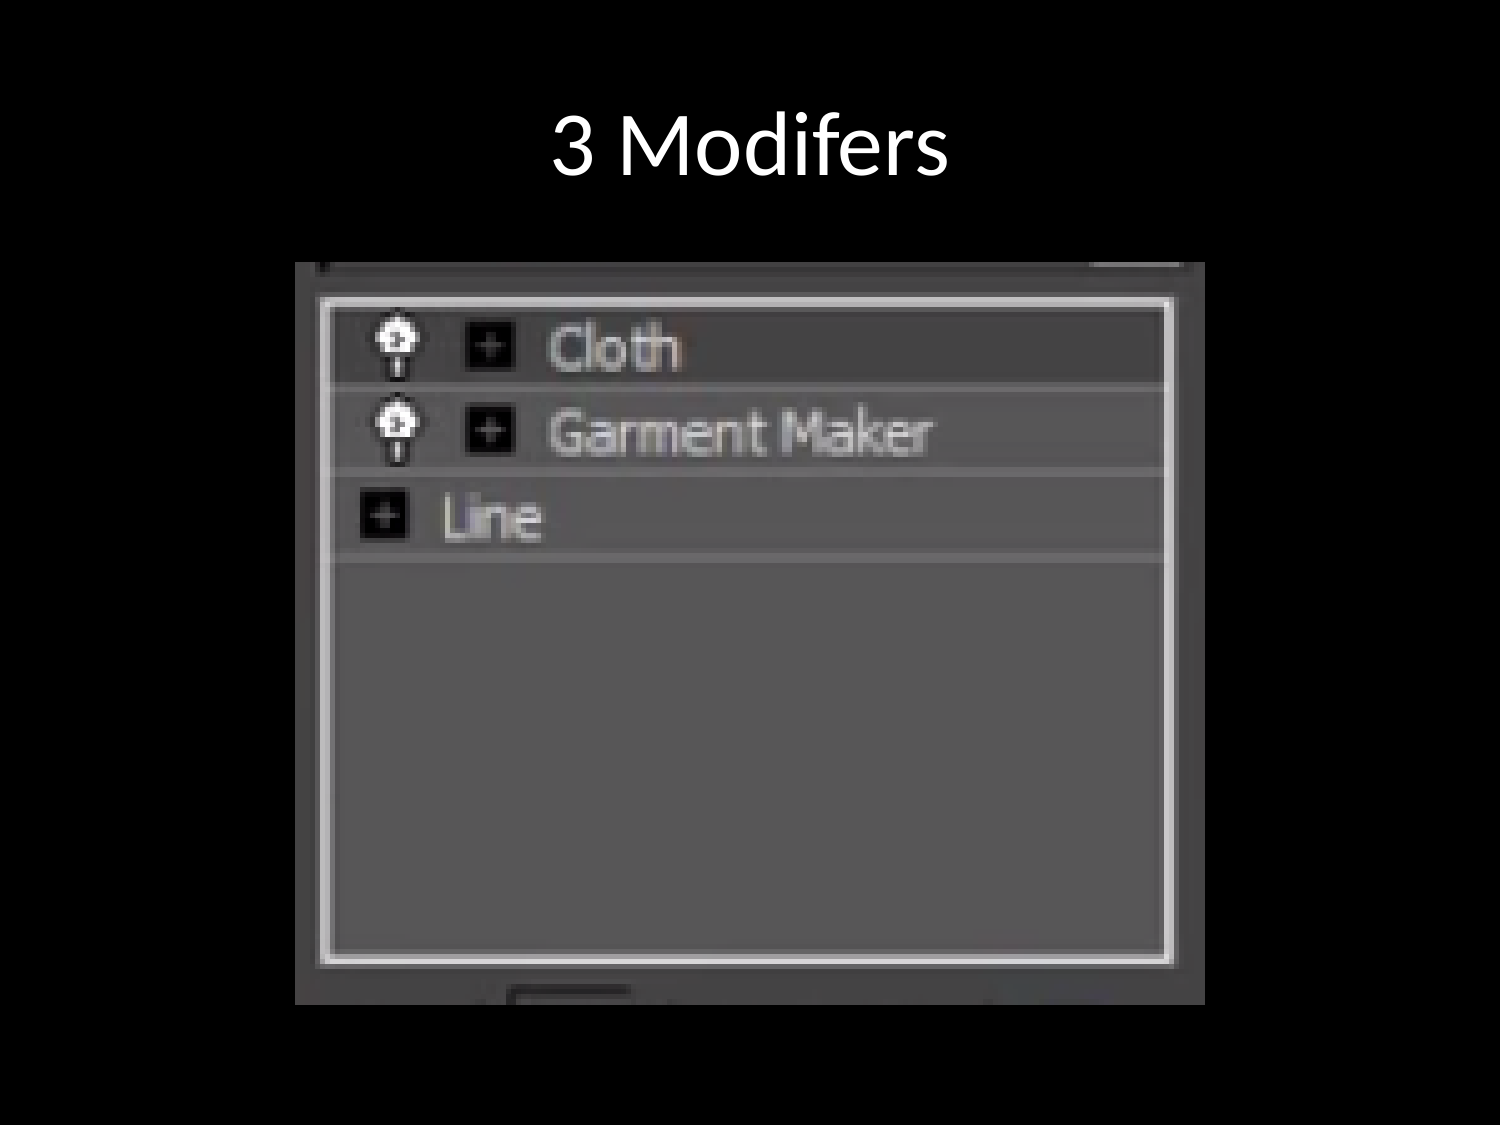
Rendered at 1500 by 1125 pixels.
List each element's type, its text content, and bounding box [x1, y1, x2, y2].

title 3 Modifers [75, 45, 1425, 233]
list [74, 262, 1426, 1006]
